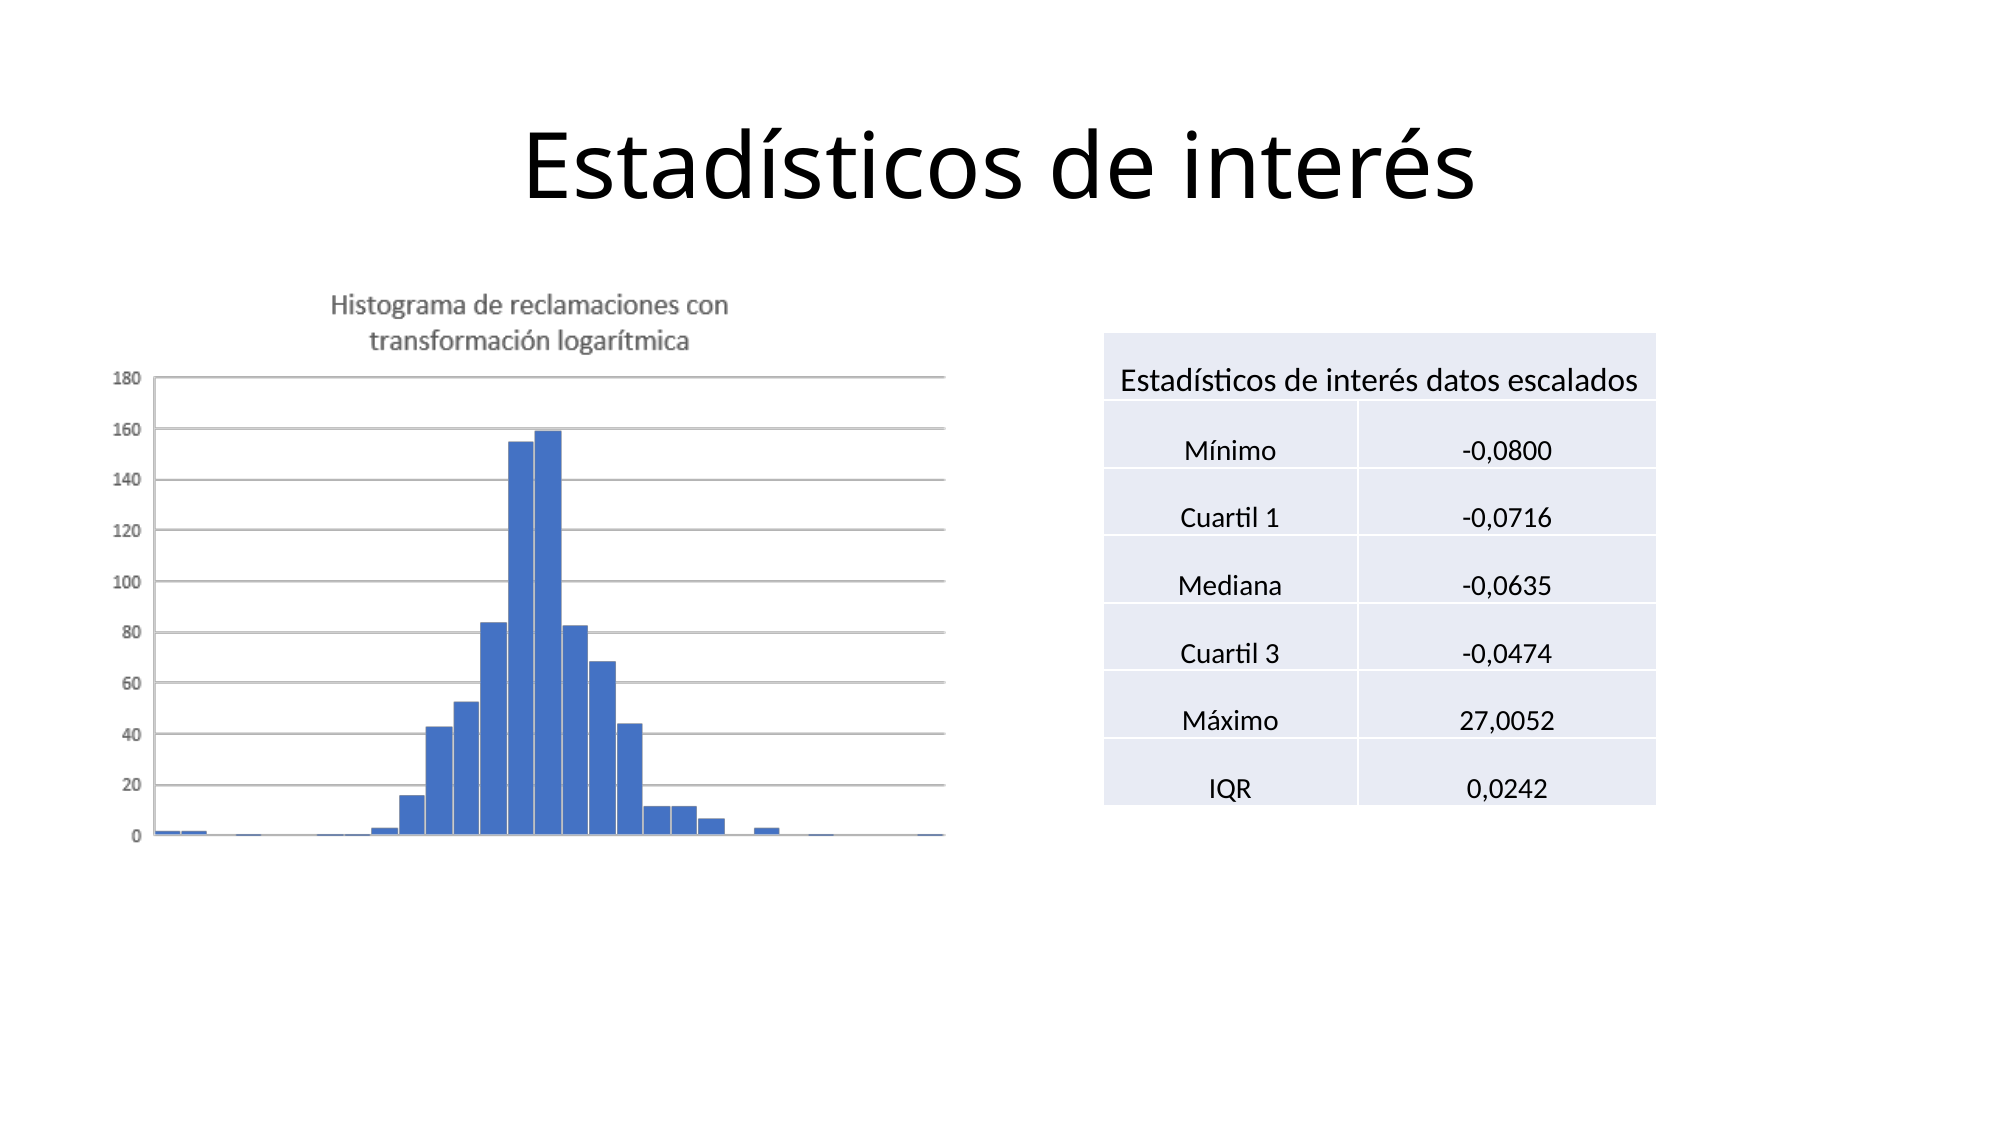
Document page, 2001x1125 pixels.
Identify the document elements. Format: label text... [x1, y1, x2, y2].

table_cell -0,0800 [1359, 401, 1656, 467]
table_cell Mínimo [1104, 401, 1357, 467]
table_cell Máximo [1104, 671, 1357, 737]
table_cell IQR [1104, 739, 1357, 805]
table_cell Cuartil 1 [1104, 469, 1357, 534]
table_cell Mediana [1104, 536, 1357, 602]
table_cell 0,0242 [1359, 739, 1656, 805]
table_cell Cuartil 3 [1104, 604, 1357, 669]
table_cell -0,0635 [1359, 536, 1656, 602]
table_cell -0,0716 [1359, 469, 1656, 534]
table_header Estadísticos de interés datos escalados [1104, 333, 1656, 399]
picture [101, 277, 963, 861]
title Estadísticos de interés [137, 59, 1863, 278]
table_cell -0,0474 [1359, 604, 1656, 669]
table_cell 27,0052 [1359, 671, 1656, 737]
